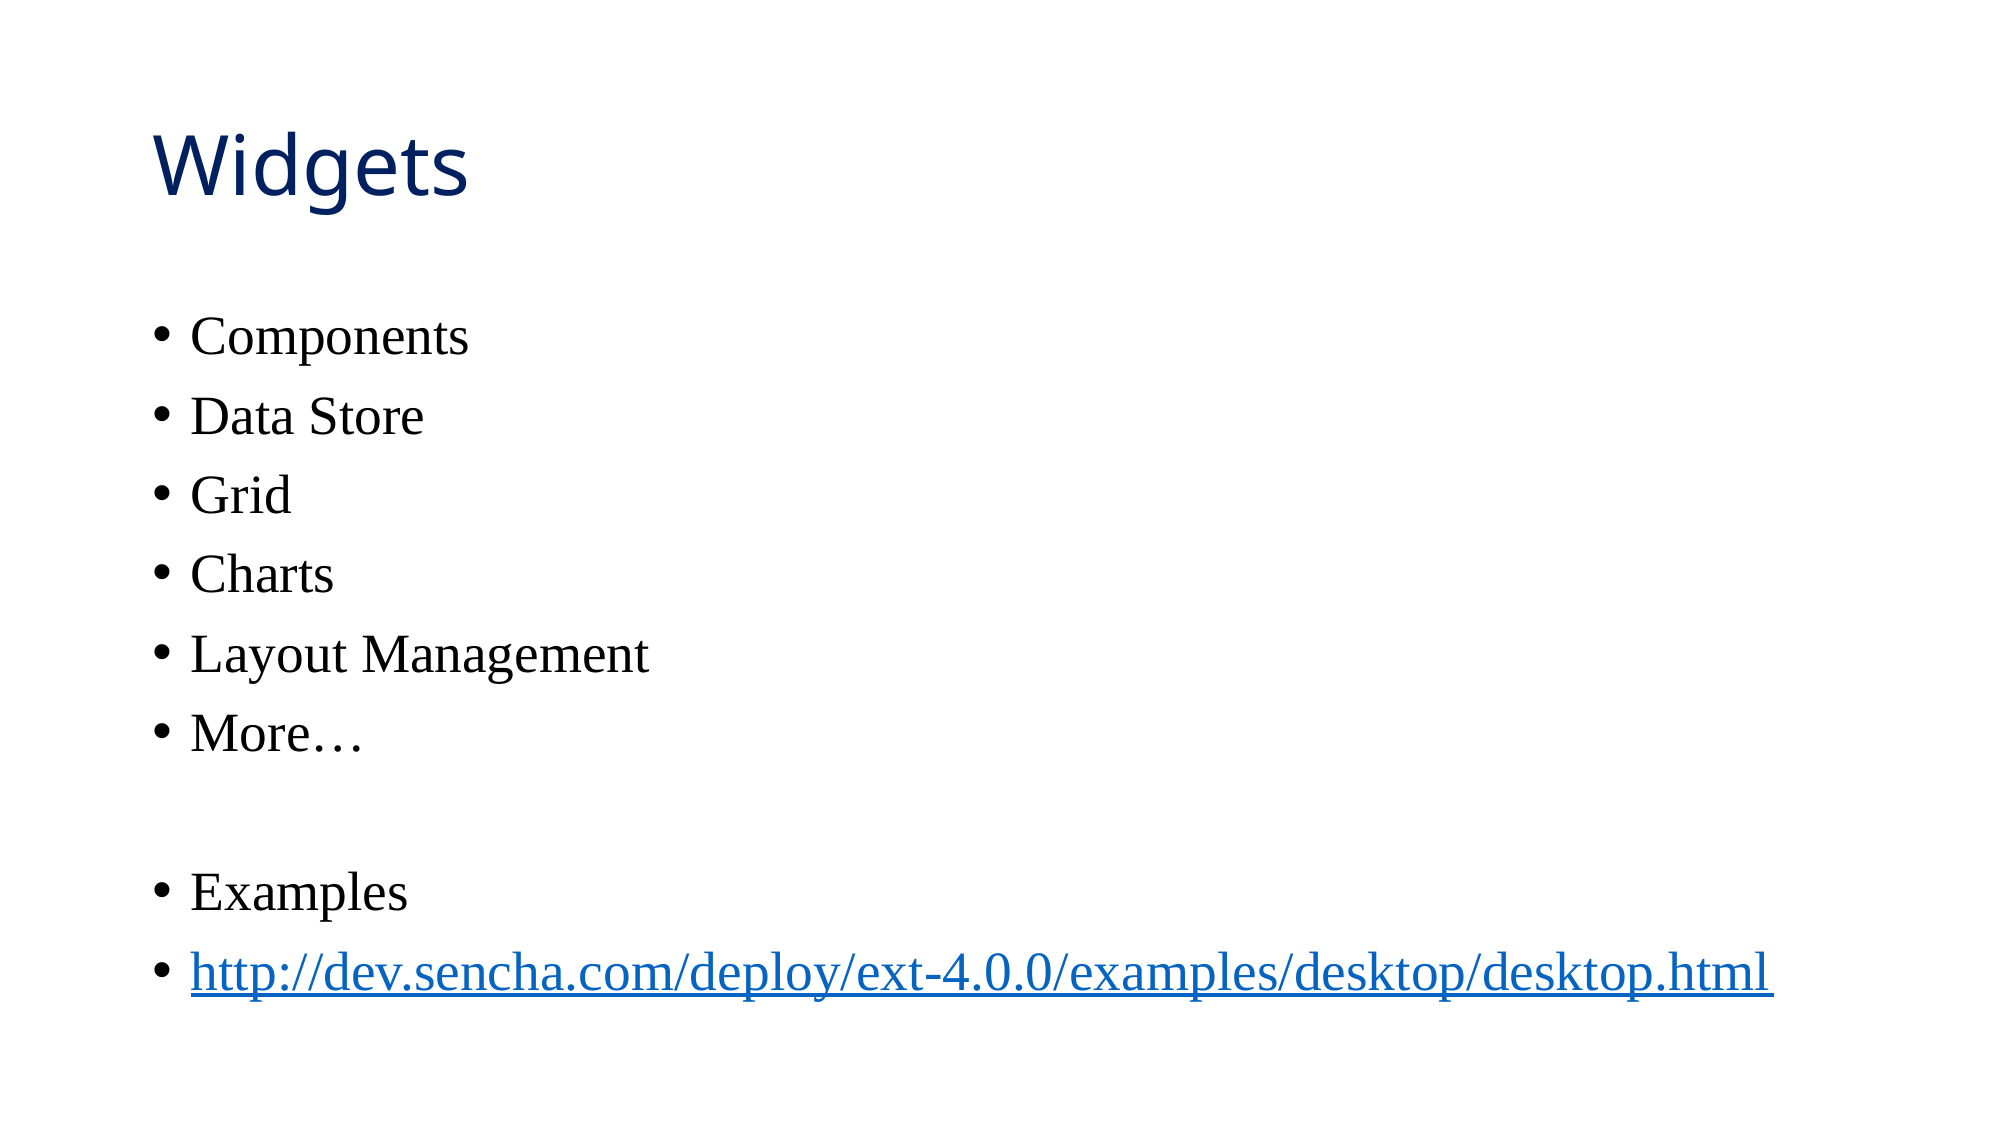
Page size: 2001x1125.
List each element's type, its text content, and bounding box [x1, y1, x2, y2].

title Widgets [137, 59, 1863, 278]
list Components Data Store Grid Charts Layout Management More… Examples http://dev.sencha.com/deploy/ext-4.0.0/examples/desktop/desktop.html [137, 299, 1863, 1014]
